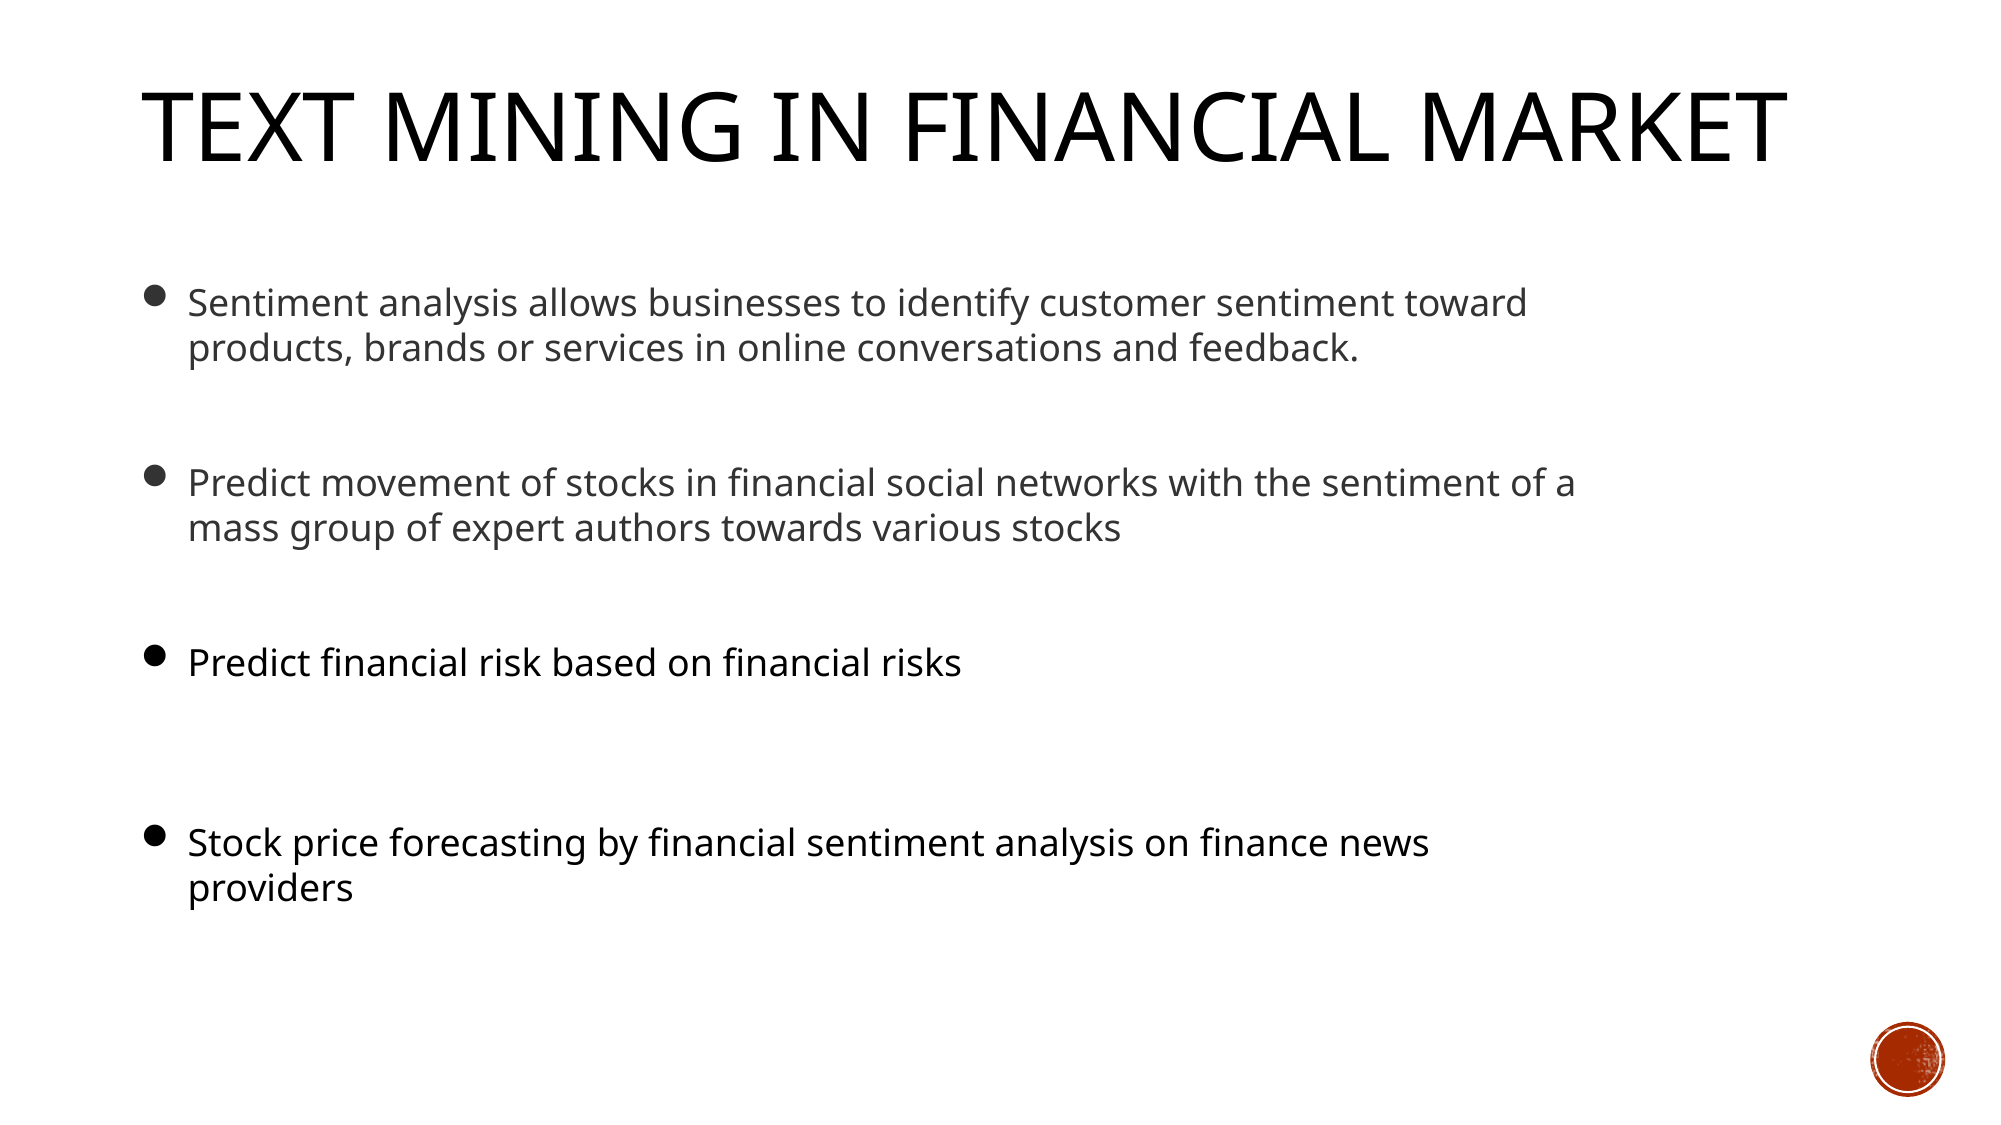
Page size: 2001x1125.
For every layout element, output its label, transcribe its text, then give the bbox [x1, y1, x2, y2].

title Text mining in financial market [126, 58, 1835, 204]
text_box Sentiment analysis allows businesses to identify customer sentiment toward products, brands or services in online conversations and feedback. Predict movement of stocks in financial social networks with the sentiment of a mass group of expert authors towards various stocks Predict financial risk based on financial risks Stock price forecasting by financial sentiment analysis on finance news providers [126, 271, 1598, 962]
